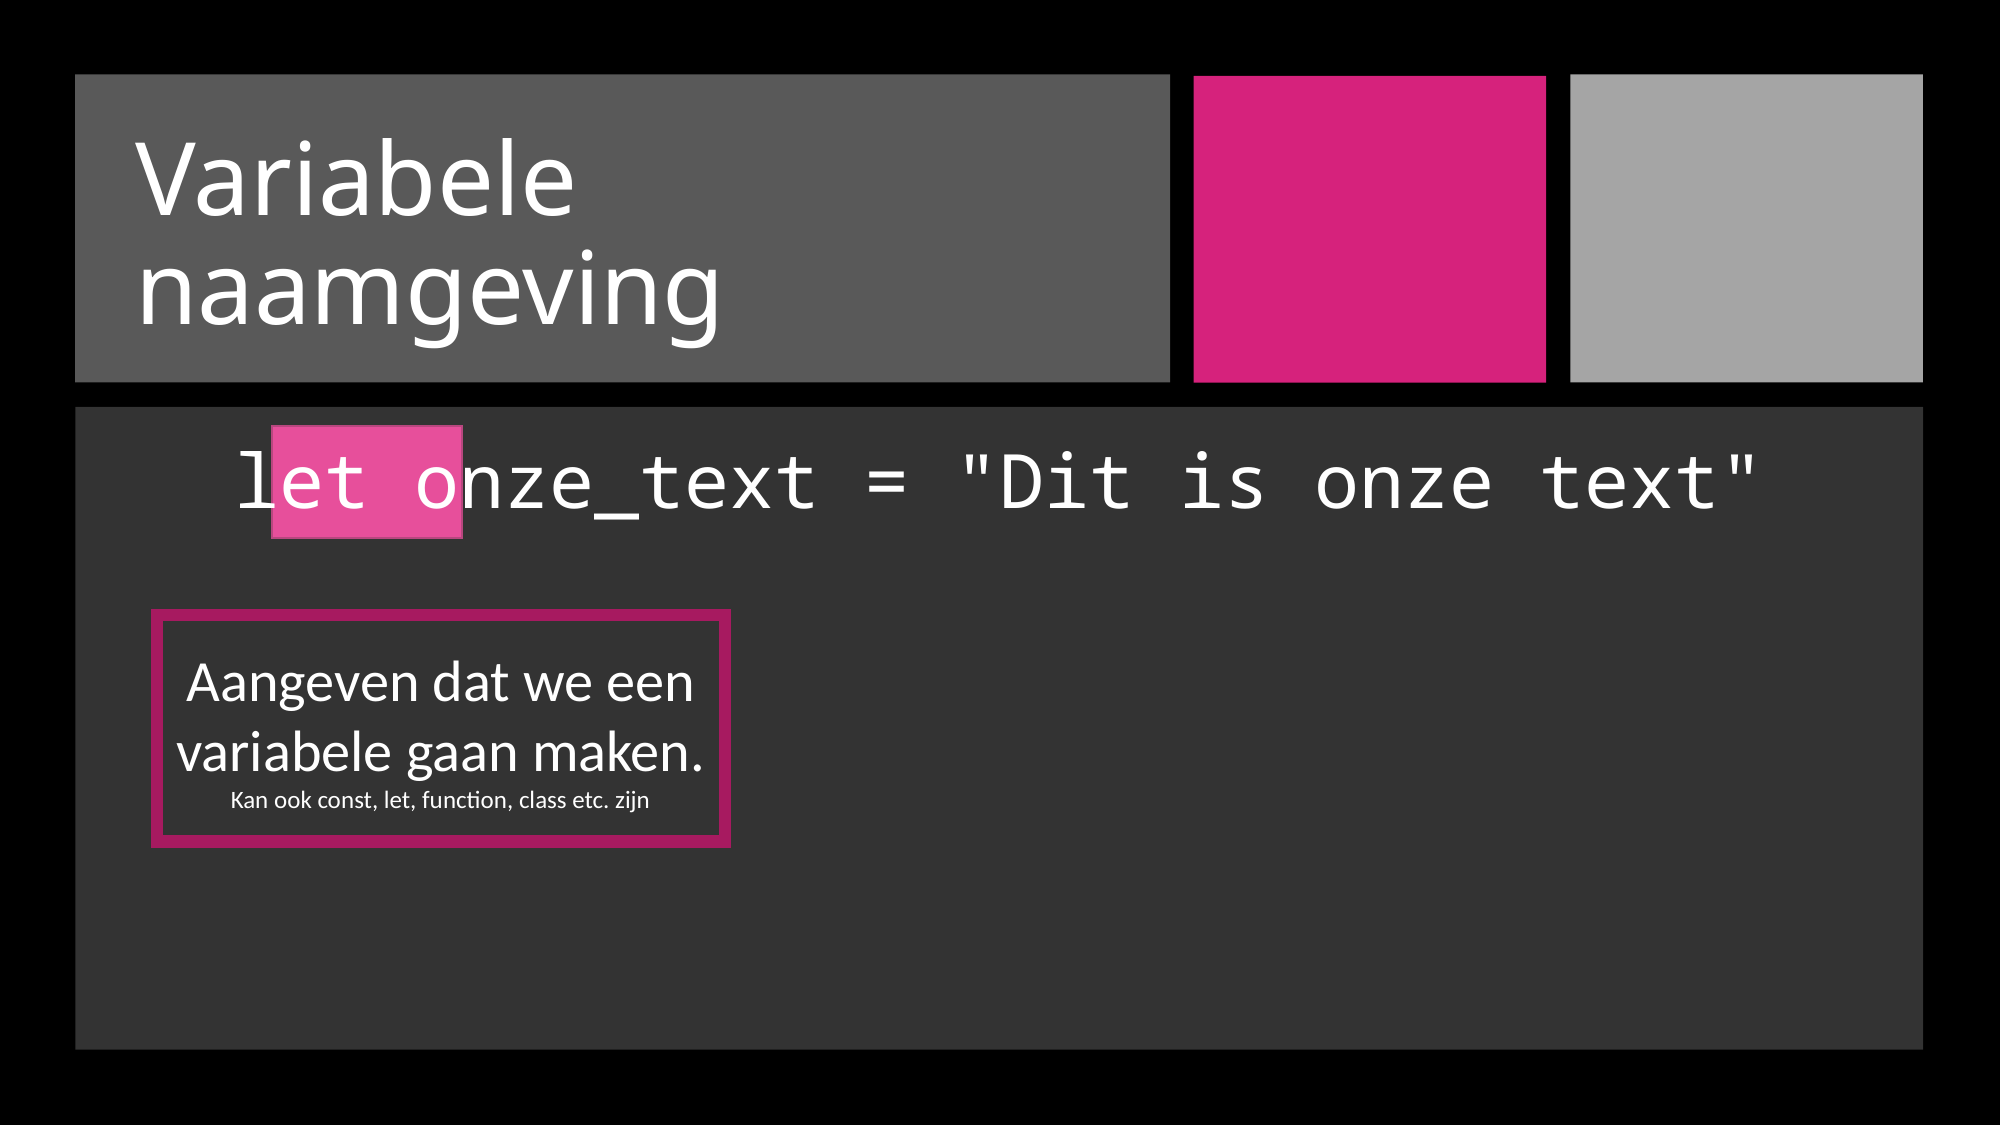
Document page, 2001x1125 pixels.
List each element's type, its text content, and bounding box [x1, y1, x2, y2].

text_box Aangeven dat we een variabele gaan maken. Kan ook const, let, function, class etc. zijn [156, 614, 726, 842]
text_box [74, 73, 1171, 383]
text_box [1569, 73, 1924, 383]
text_box [74, 406, 1924, 1051]
text_box [1193, 75, 1547, 384]
list let onze_text = "Dit is onze text" [129, 425, 1869, 996]
title Variabele naamgeving [120, 120, 1151, 354]
